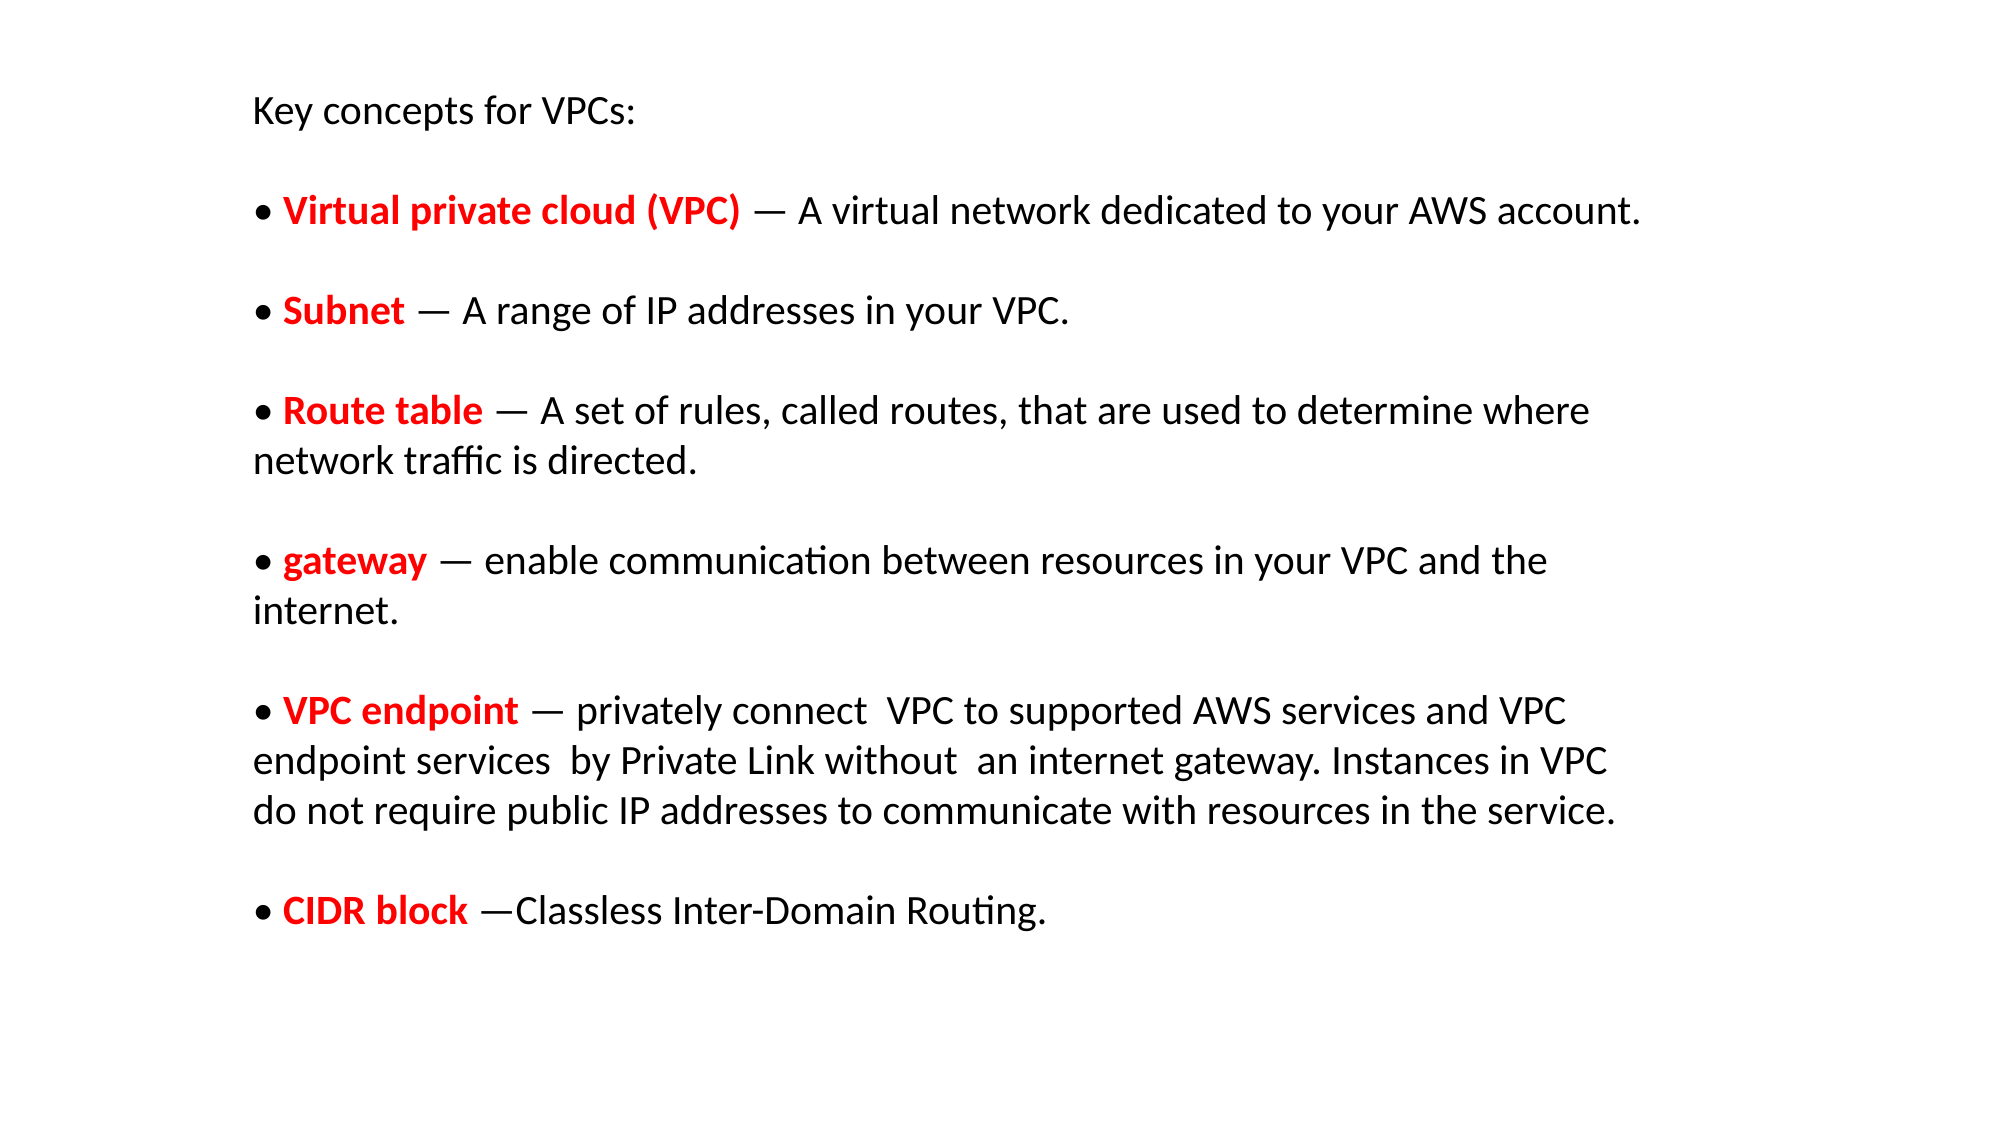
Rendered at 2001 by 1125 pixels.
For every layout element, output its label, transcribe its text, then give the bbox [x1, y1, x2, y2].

text_box Key concepts for VPCs: • Virtual private cloud (VPC) — A virtual network dedicated to your AWS account. • Subnet — A range of IP addresses in your VPC. • Route table — A set of rules, called routes, that are used to determine where network traffic is directed. • gateway — enable communication between resources in your VPC and the internet. • VPC endpoint — privately connect VPC to supported AWS services and VPC endpoint services by Private Link without an internet gateway. Instances in VPC do not require public IP addresses to communicate with resources in the service. • CIDR block —Classless Inter-Domain Routing. [238, 75, 1666, 941]
